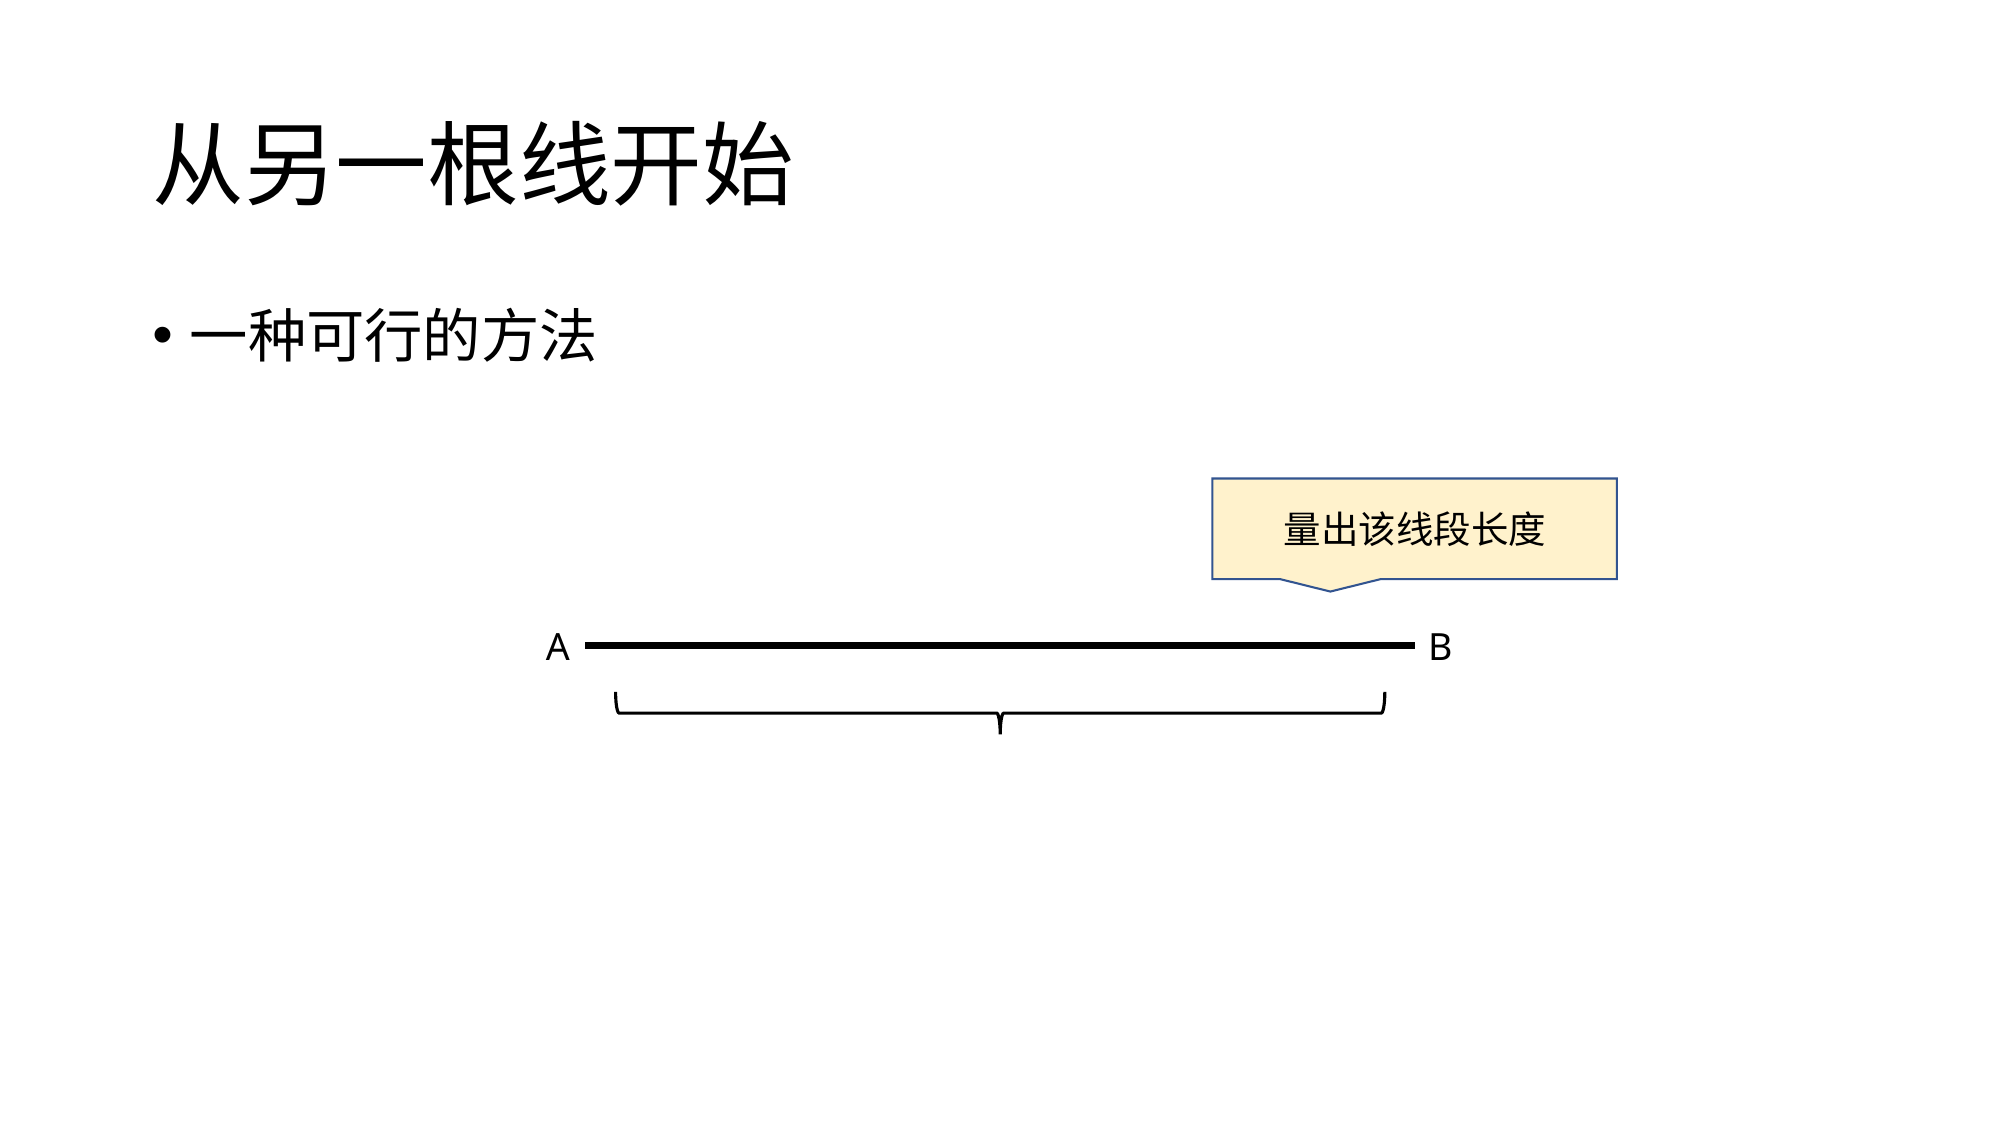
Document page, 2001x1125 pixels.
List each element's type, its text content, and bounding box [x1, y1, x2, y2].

text_box B [1413, 615, 1468, 675]
list 一种可行的方法 [137, 299, 1863, 1014]
title 从另一根线开始 [137, 59, 1863, 278]
text_box 量出该线段长度 [1211, 477, 1618, 593]
text_box [615, 691, 1386, 735]
text_box A [531, 615, 585, 675]
